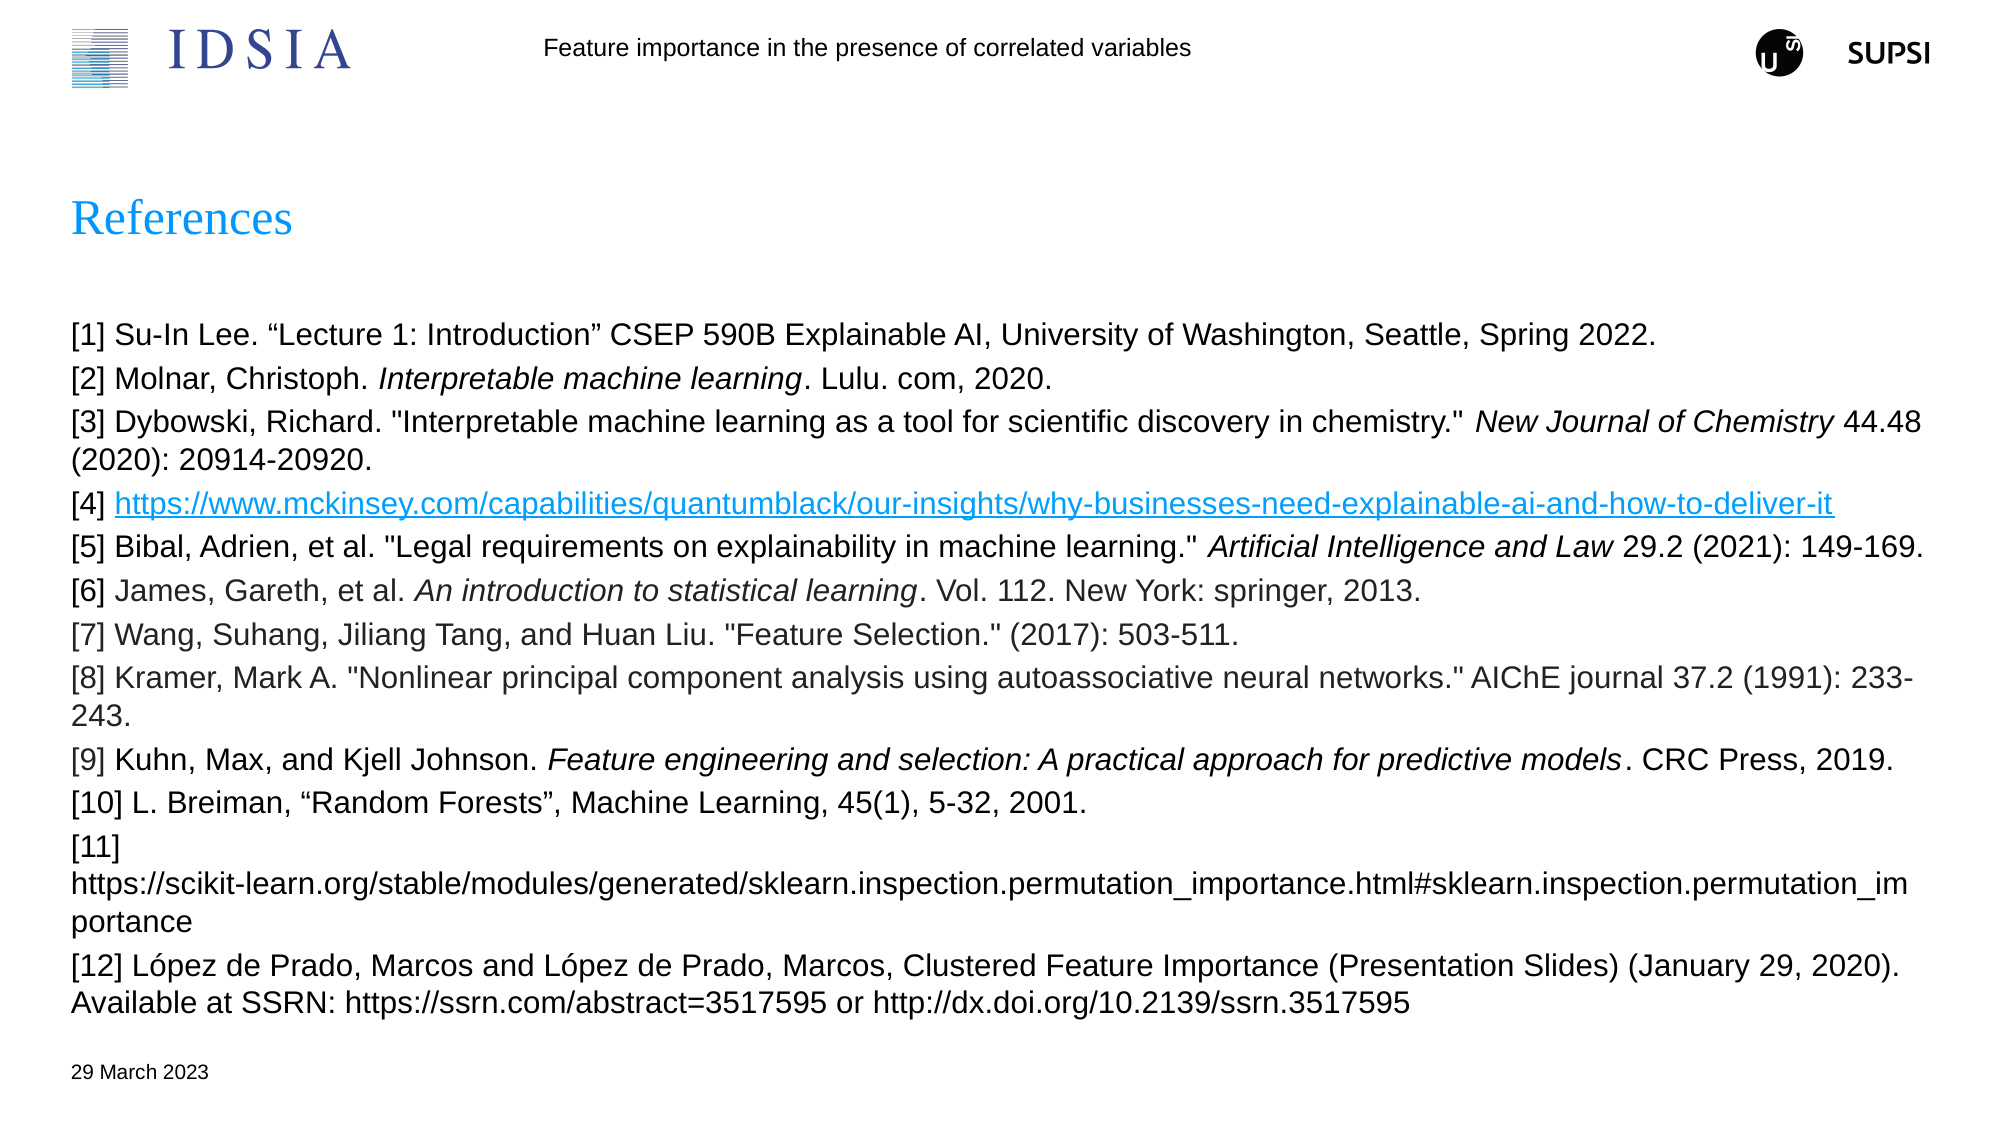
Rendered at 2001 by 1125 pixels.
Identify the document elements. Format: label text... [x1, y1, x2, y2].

title References [70, 184, 1930, 303]
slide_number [70, 1058, 532, 1125]
picture [0, 0, 2000, 94]
list [1] Su-In Lee. “Lecture 1: Introduction” CSEP 590B Explainable AI, University of Washington, Seattle, Spring 2022. [2] Molnar, Christoph. Interpretable machine learning. Lulu. com, 2020. [3] Dybowski, Richard. "Interpretable machine learning as a tool for scientific discovery in chemistry." New Journal of Chemistry 44.48 (2020): 20914-20920. [4] https://www.mckinsey.com/capabilities/quantumblack/our-insights/why-businesses-need-explainable-ai-and-how-to-deliver-it [5] Bibal, Adrien, et al. "Legal requirements on explainability in machine learning." Artificial Intelligence and Law 29.2 (2021): 149-169. [6] James, Gareth, et al. An introduction to statistical learning. Vol. 112. New York: springer, 2013. [7] Wang, Suhang, Jiliang Tang, and Huan Liu. "Feature Selection." (2017): 503-511. [8] Kramer, Mark A. "Nonlinear principal component analysis using autoassociative neural networks." AIChE journal 37.2 (1991): 233-243. [9] Kuhn, Max, and Kjell Johnson. Feature engineering and selection: A practical approach for predictive models. CRC Press, 2019. [10] L. Breiman, “Random Forests”, Machine Learning, 45(1), 5-32, 2001. [11] https://scikit-learn.org/stable/modules/generated/sklearn.inspection.permutation_importance.html#sklearn.inspection.permutation_importance [12] López de Prado, Marcos and López de Prado, Marcos, Clustered Feature Importance (Presentation Slides) (January 29, 2020). Available at SSRN: https://ssrn.com/abstract=3517595 or http://dx.doi.org/10.2139/ssrn.3517595 [70, 314, 1930, 1024]
